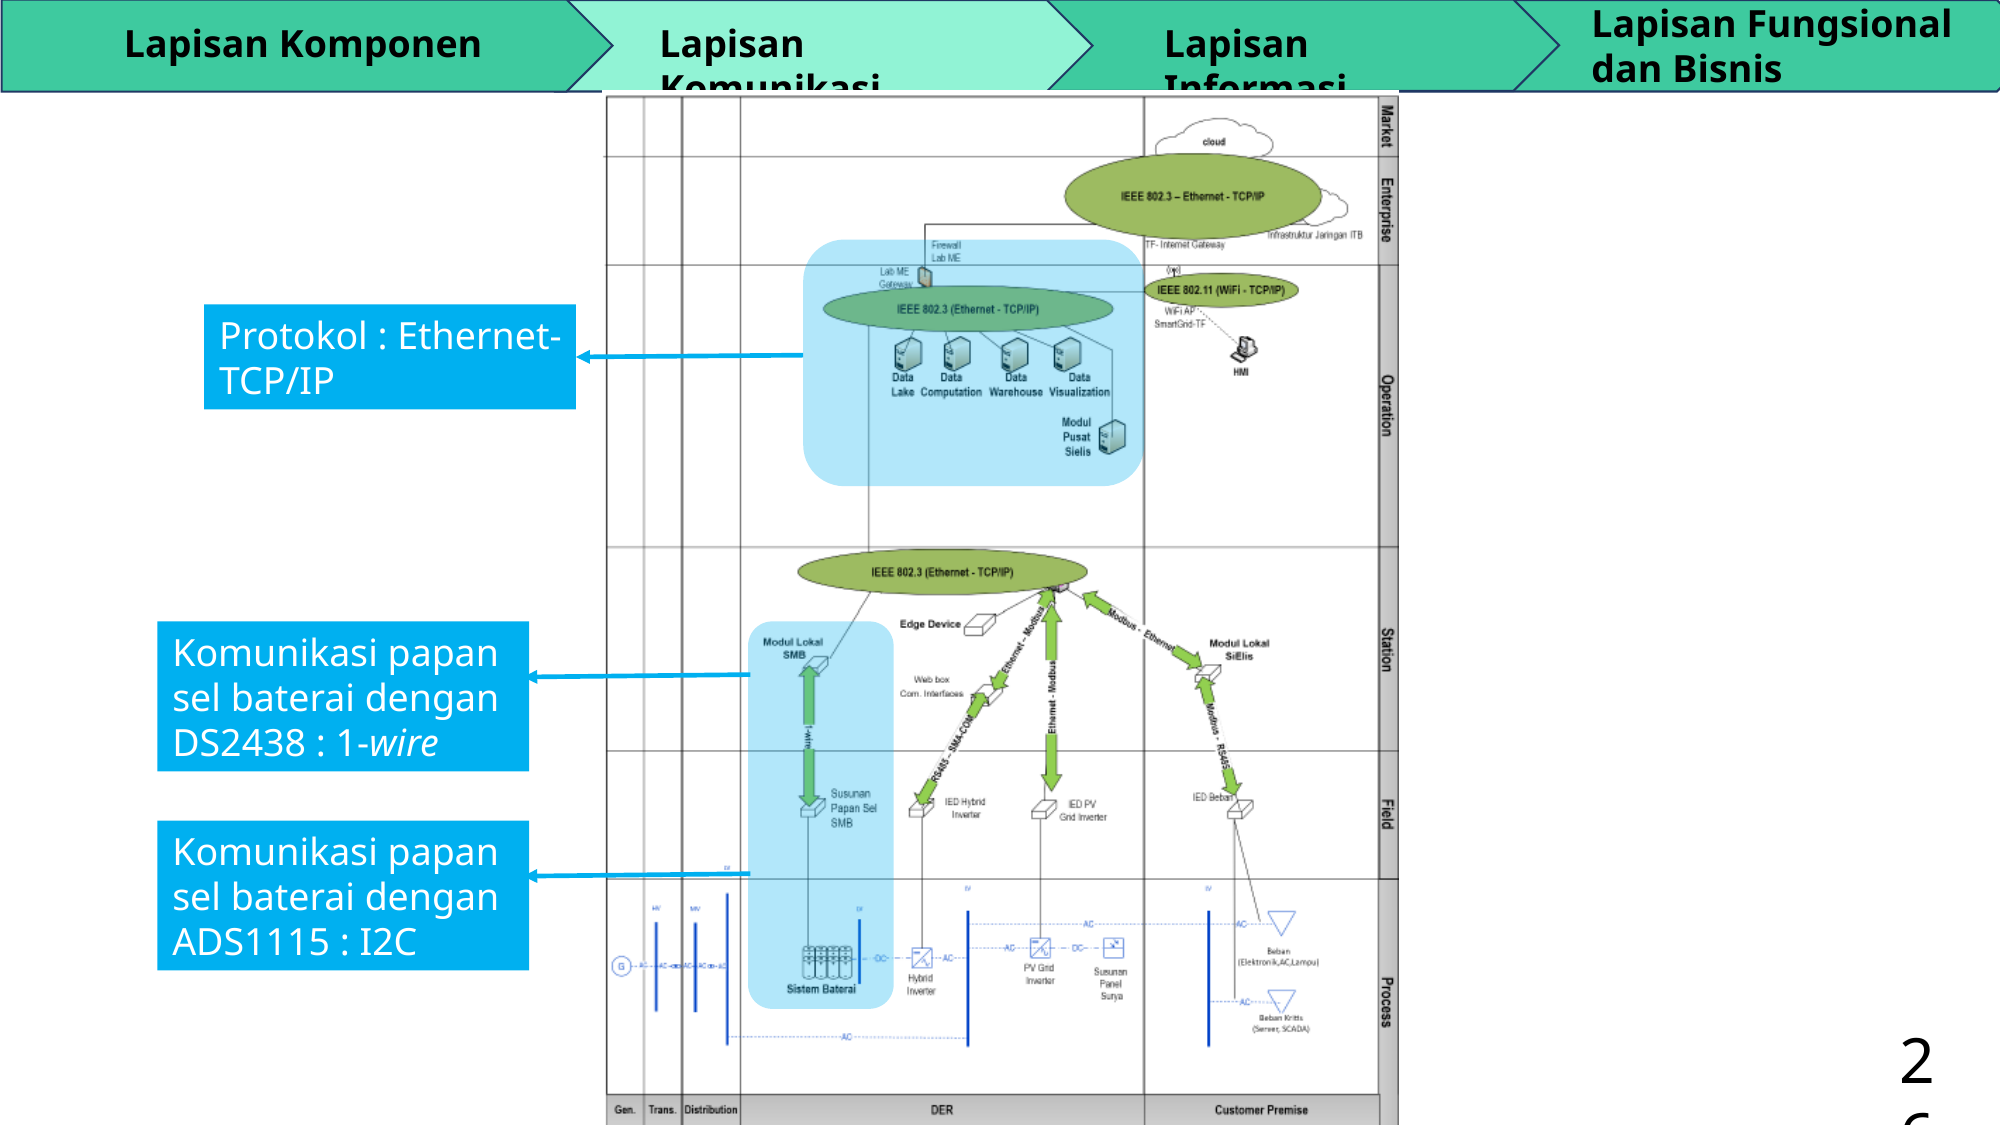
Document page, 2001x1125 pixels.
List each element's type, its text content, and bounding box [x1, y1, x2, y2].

text_box Komunikasi papan sel baterai dengan ADS1115 : I2C [157, 820, 530, 971]
text_box [1050, 0, 1561, 90]
text_box Lapisan Fungsional dan Bisnis [1576, 0, 2000, 97]
text_box [1516, 0, 1576, 93]
text_box 26 [1884, 1014, 1969, 1125]
text_box Lapisan Informasi [1149, 12, 1516, 118]
text_box Protokol : Ethernet-TCP/IP [204, 304, 576, 410]
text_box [523, 873, 751, 877]
text_box [568, 0, 1094, 93]
text_box Lapisan Komponen [109, 12, 499, 73]
text_box Komunikasi papan sel baterai dengan DS2438 : 1-wire [157, 621, 530, 772]
picture [601, 90, 1399, 1125]
text_box [0, 0, 614, 93]
text_box Lapisan Komunikasi [644, 12, 1046, 90]
